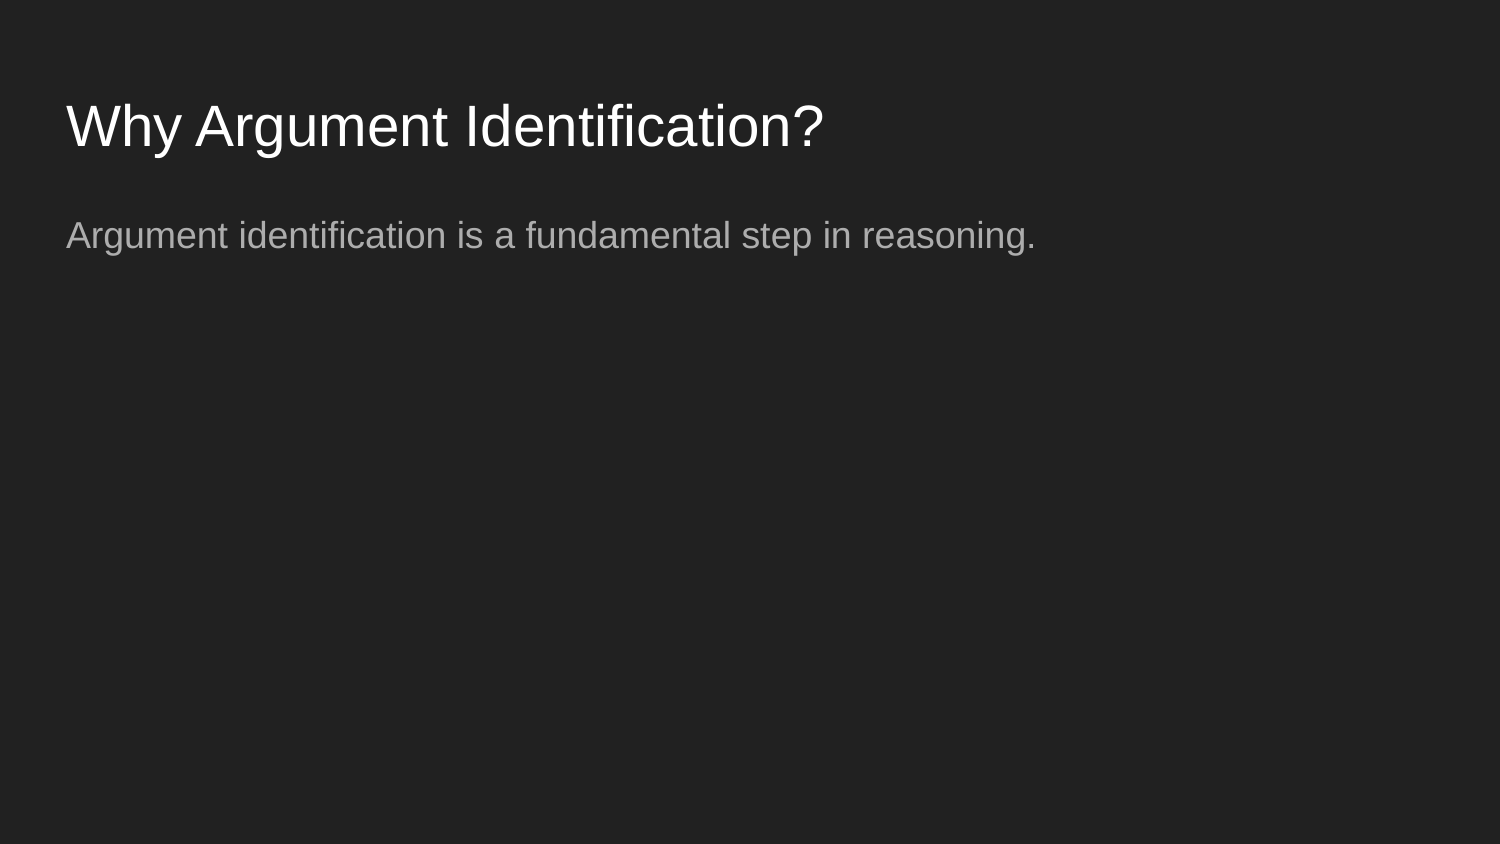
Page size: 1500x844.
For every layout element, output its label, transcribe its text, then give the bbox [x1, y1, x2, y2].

list Argument identification is a fundamental step in reasoning. [51, 189, 1449, 750]
title Why Argument Identification? [51, 72, 1449, 167]
